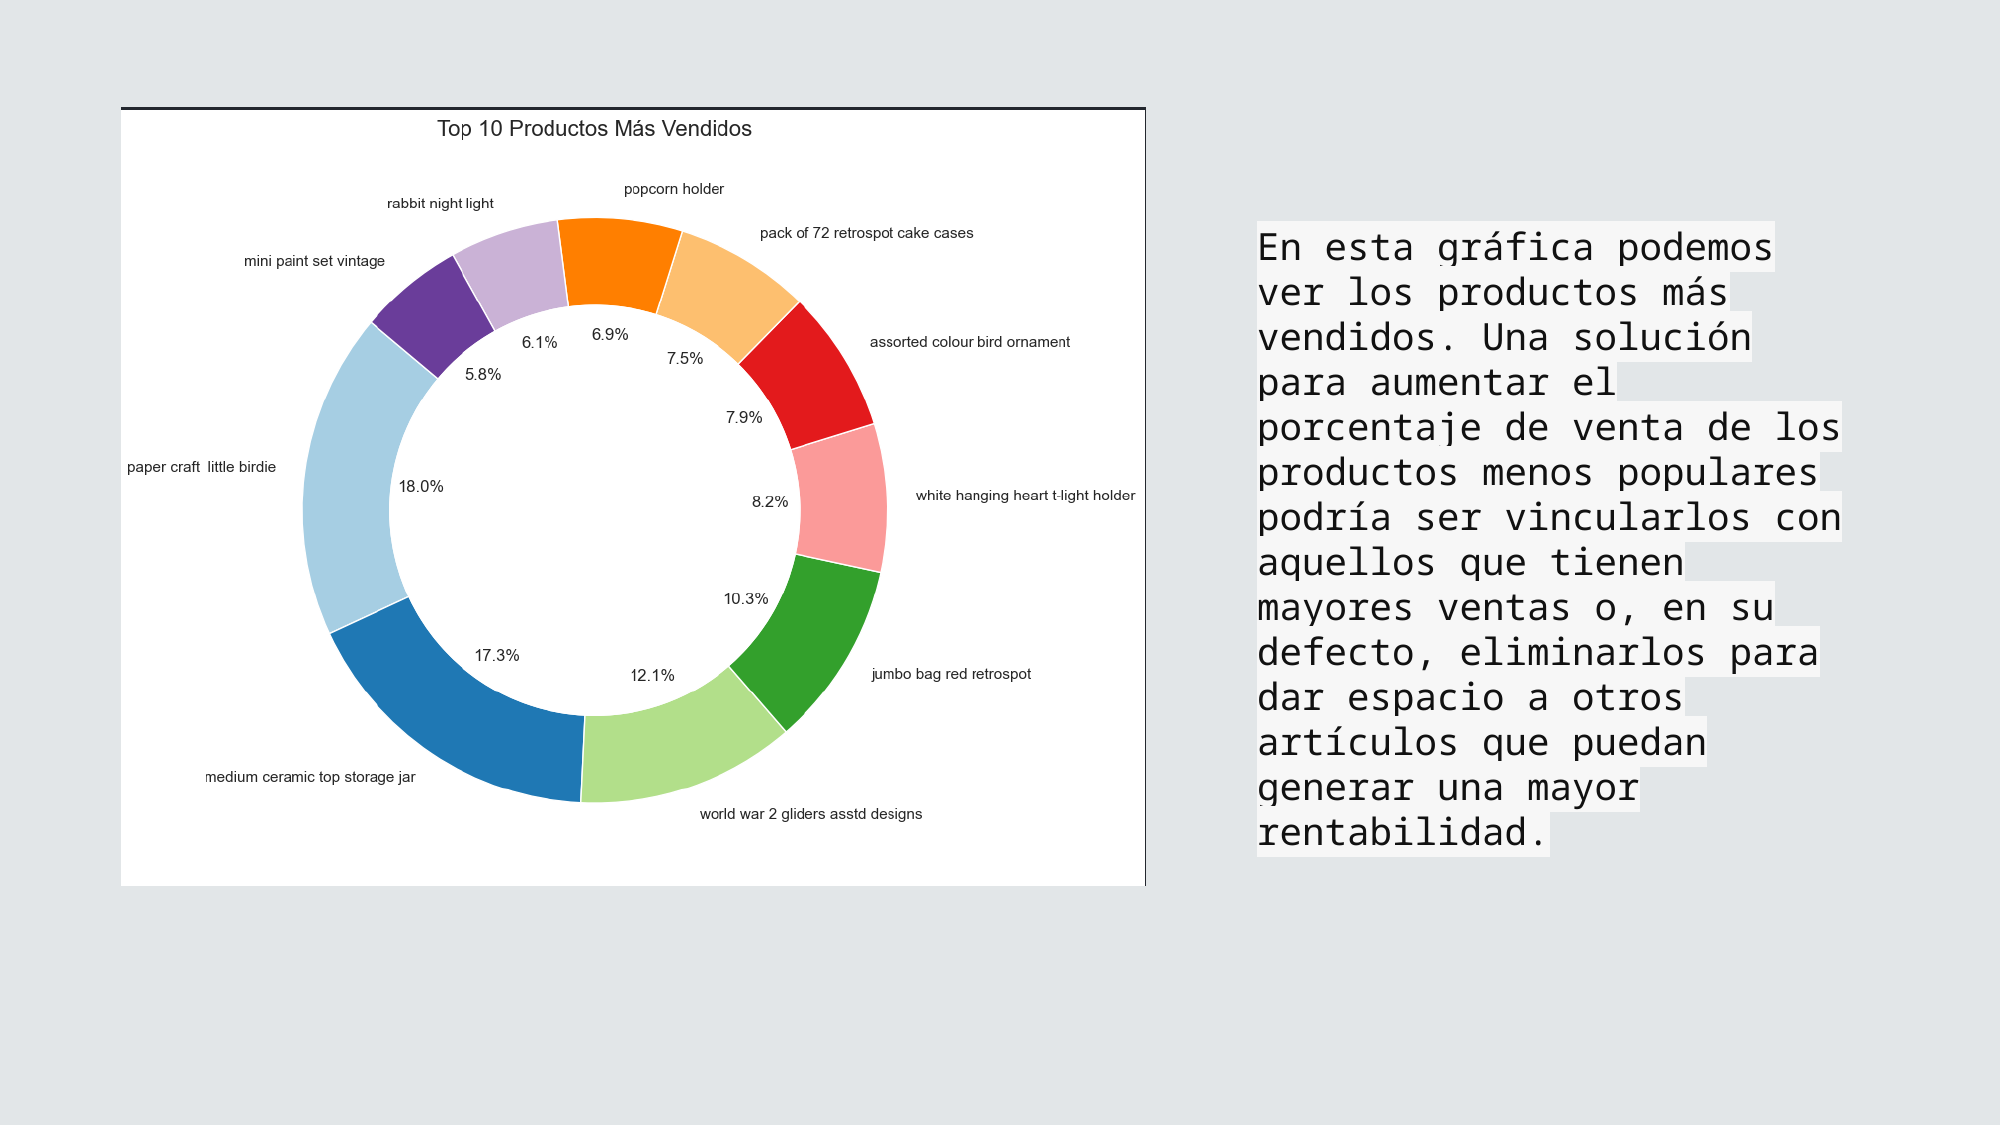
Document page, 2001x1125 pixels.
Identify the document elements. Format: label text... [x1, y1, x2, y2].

picture [121, 107, 1146, 886]
text_box En esta gráfica podemos ver los productos más vendidos. Una solución para aumentar el porcentaje de venta de los productos menos populares podría ser vincularlos con aquellos que tienen mayores ventas o, en su defecto, eliminarlos para dar espacio a otros artículos que puedan generar una mayor rentabilidad. [1241, 208, 1877, 893]
